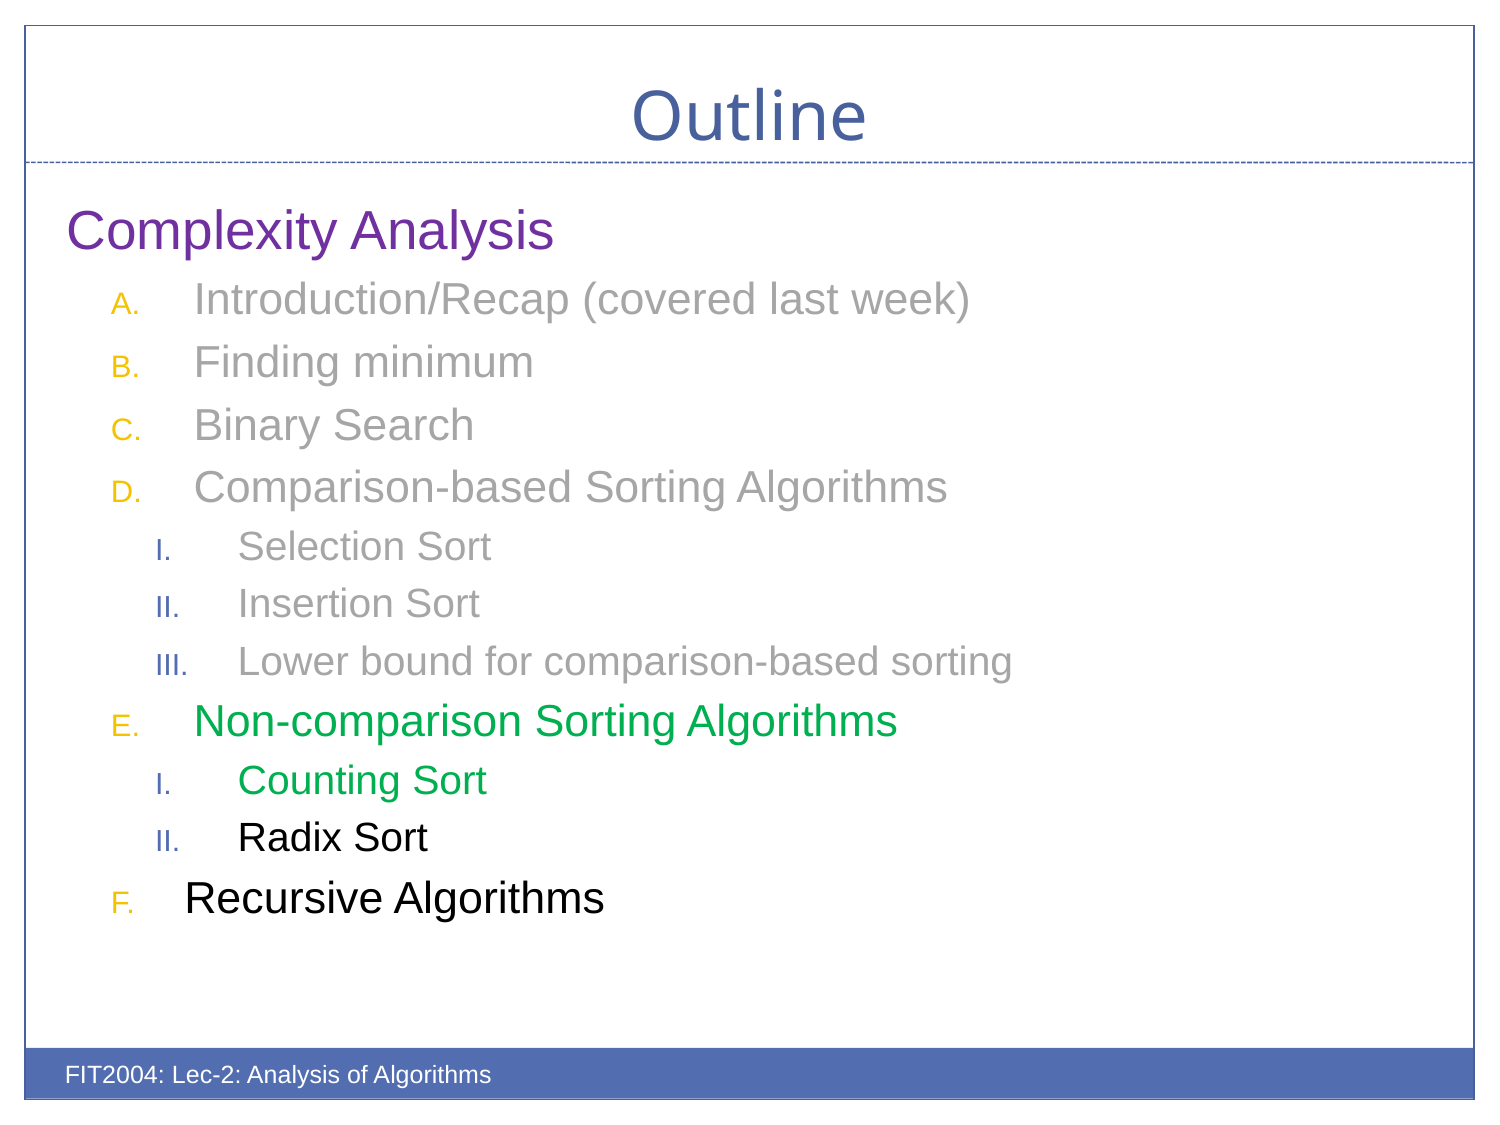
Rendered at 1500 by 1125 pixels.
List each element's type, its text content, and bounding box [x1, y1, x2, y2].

list Complexity Analysis Introduction/Recap (covered last week) Finding minimum Binary Search Comparison-based Sorting Algorithms Selection Sort Insertion Sort Lower bound for comparison-based sorting Non-comparison Sorting Algorithms Counting Sort Radix Sort Recursive Algorithms [52, 187, 1447, 938]
title Outline [49, 37, 1450, 162]
footer FIT2004: Lec-2: Analysis of Algorithms [50, 1051, 800, 1112]
